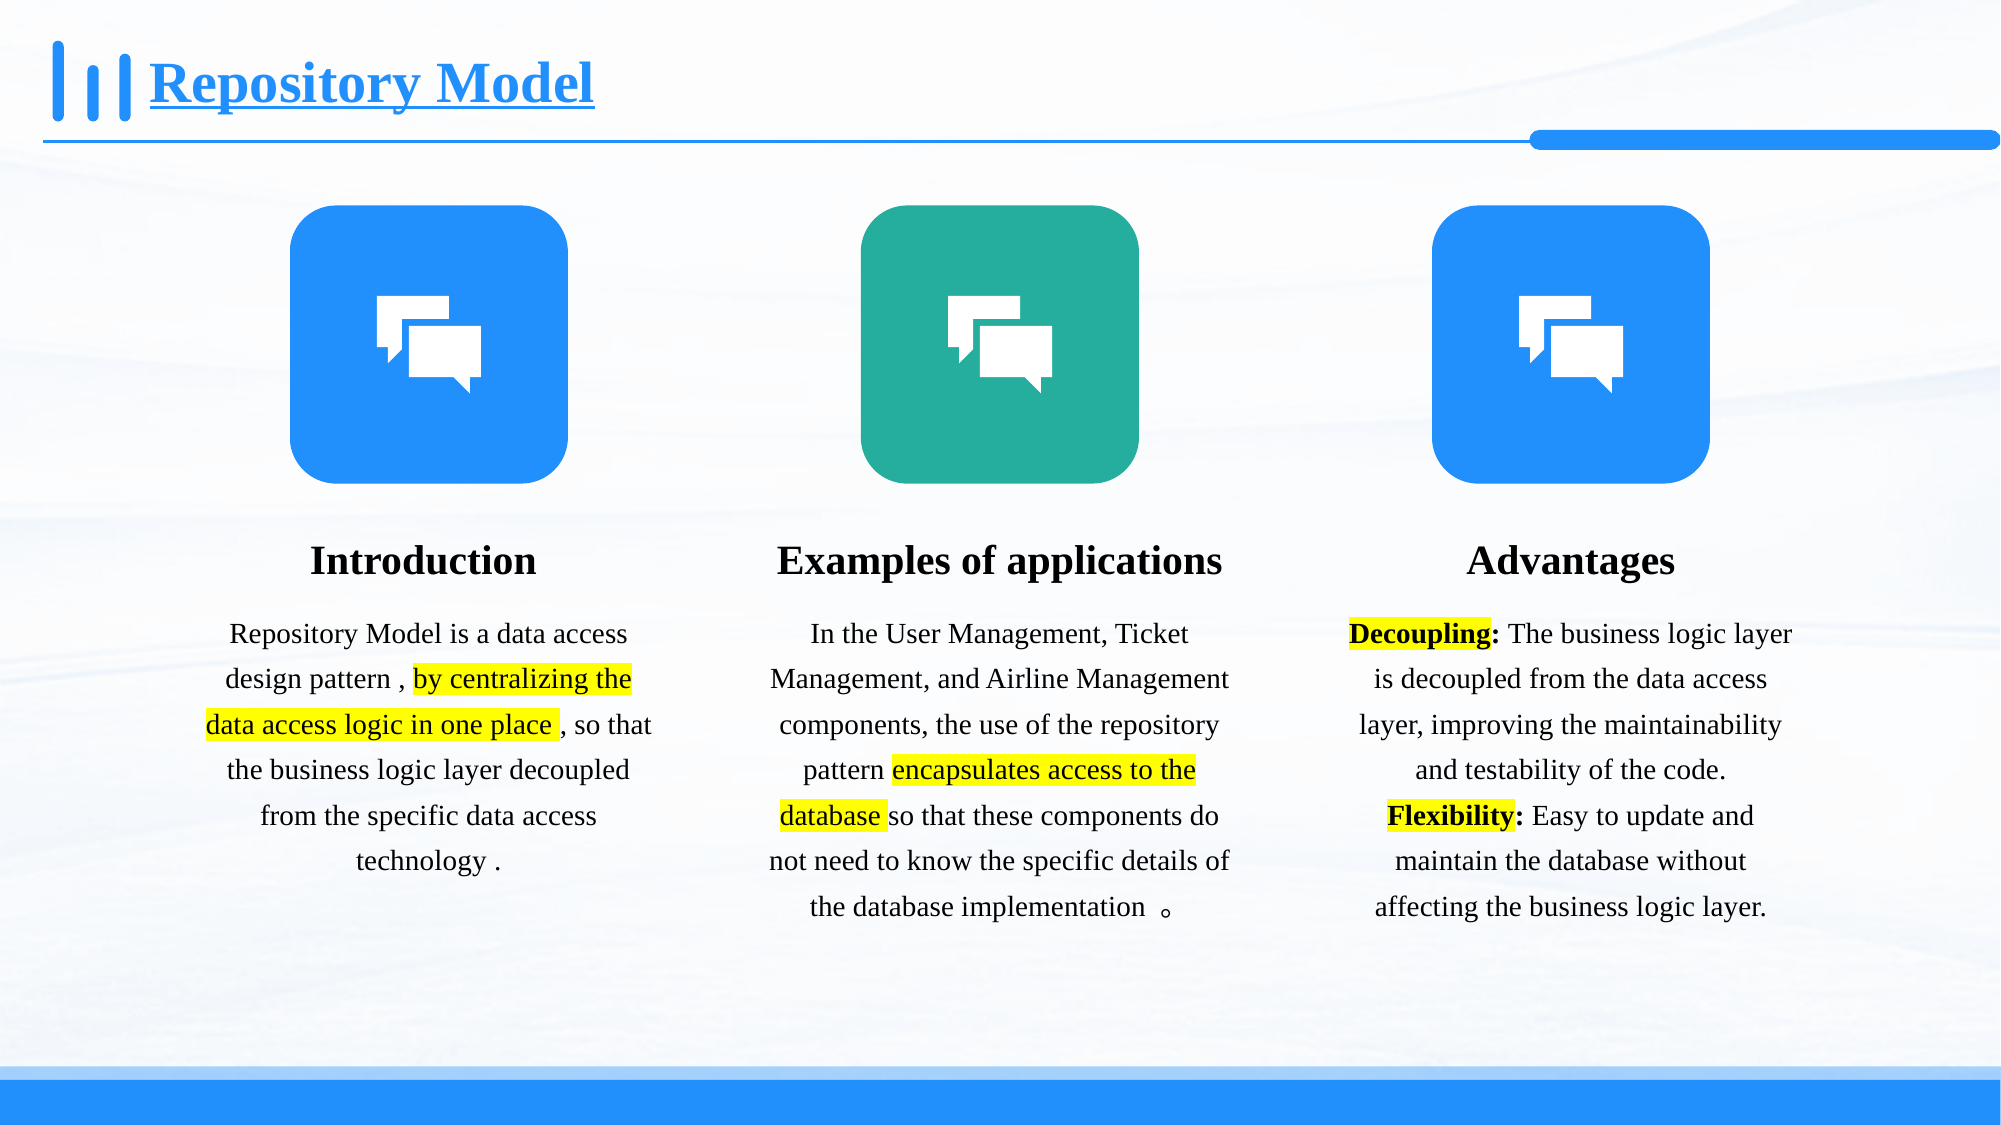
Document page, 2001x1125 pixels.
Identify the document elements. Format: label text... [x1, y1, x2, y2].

title Repository Model [135, 44, 615, 124]
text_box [202, 205, 1798, 920]
